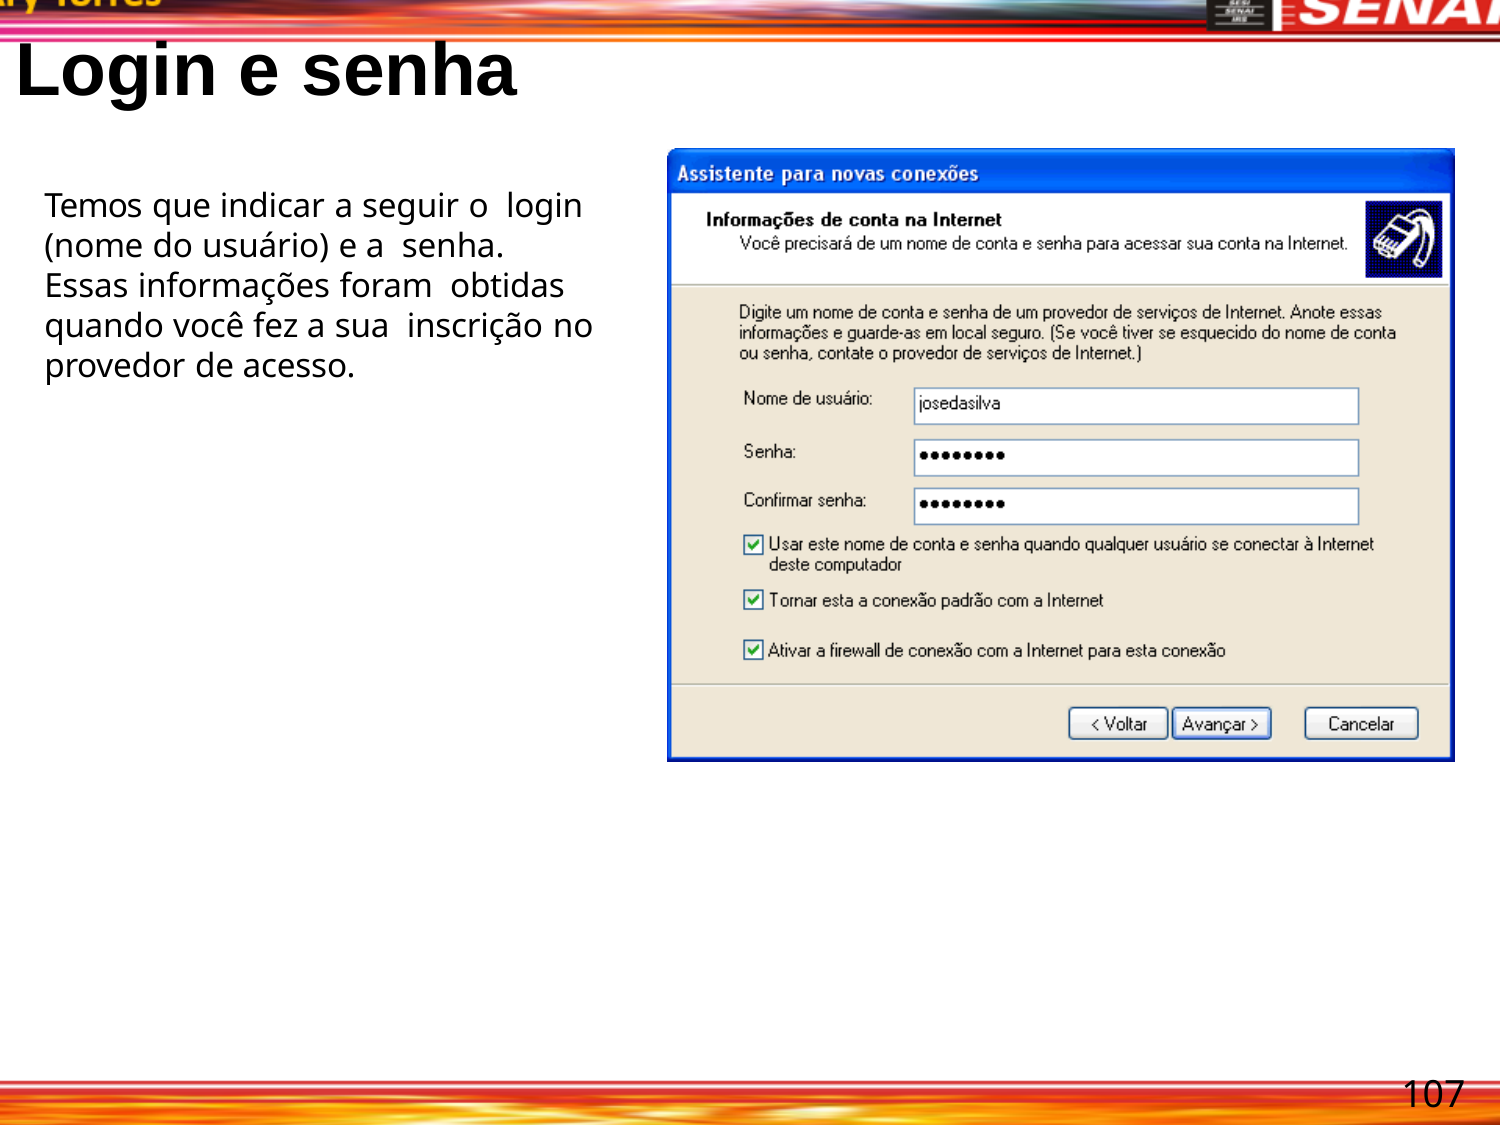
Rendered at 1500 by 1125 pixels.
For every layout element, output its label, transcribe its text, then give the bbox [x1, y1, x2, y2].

slide_number 107 [1395, 1067, 1479, 1125]
picture [0, 0, 1500, 1125]
text_box Temos que indicar a seguir o login (nome do usuário) e a senha. Essas informações foram obtidas quando você fez a sua inscrição no provedor de acesso. [42, 182, 596, 384]
title Login e senha [12, 17, 522, 208]
